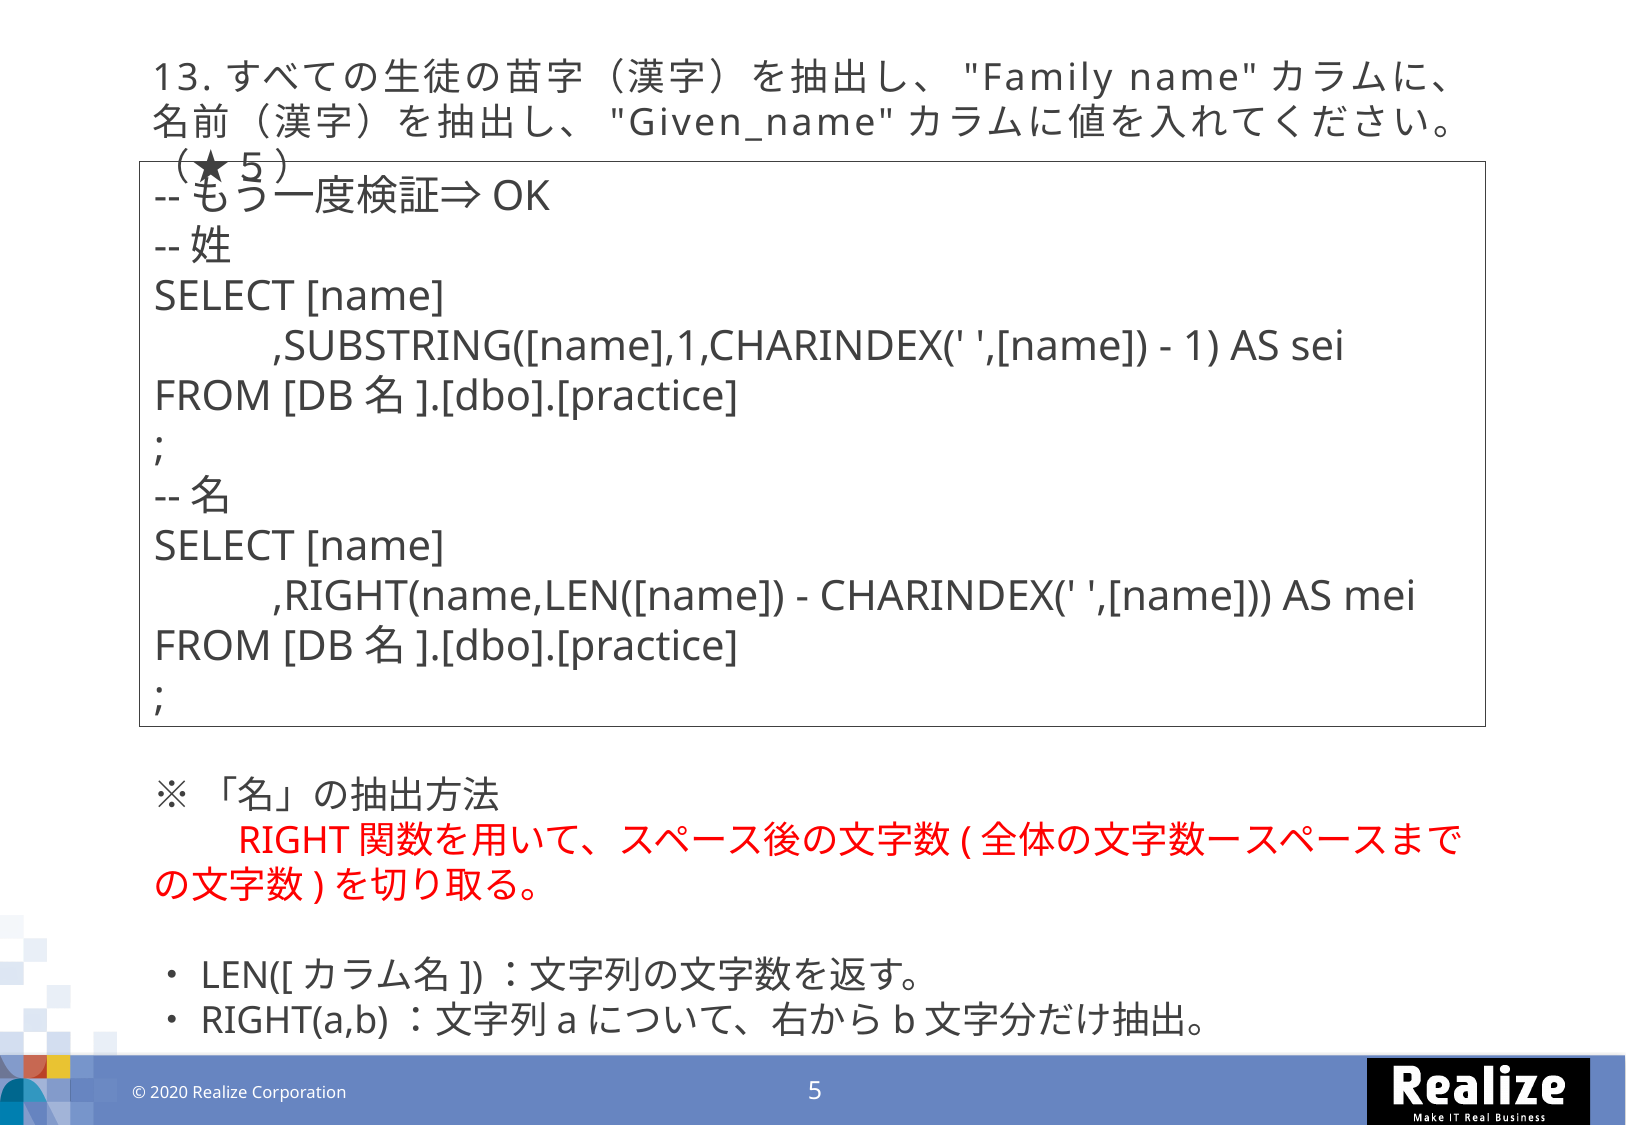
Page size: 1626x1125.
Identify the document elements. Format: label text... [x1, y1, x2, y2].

picture [1367, 1058, 1591, 1125]
title 13.すべての生徒の苗字（漢字）を抽出し、"Family name"カラムに、 名前（漢字）を抽出し、"Given_name"カラムに値を入れてください。（★５） [137, 45, 1488, 162]
picture [0, 915, 117, 1125]
text_box --もう一度検証⇒OK --姓 SELECT [name] ,SUBSTRING([name],1,CHARINDEX(' ',[name]) - 1) AS sei FROM [DB名].[dbo].[practice] ; --名 SELECT [name] ,RIGHT(name,LEN([name]) - CHARINDEX(' ',[name])) AS mei FROM [DB名].[dbo].[practice] ; [139, 161, 1486, 727]
text_box ※「名」の抽出方法 RIGHT関数を用いて、スペース後の文字数(全体の文字数ースペースまでの文字数)を切り取る。 ・LEN([カラム名])：文字列の文字数を返す。 ・RIGHT(a,b)：文字列aについて、右からb文字分だけ抽出。 [139, 763, 1486, 1093]
